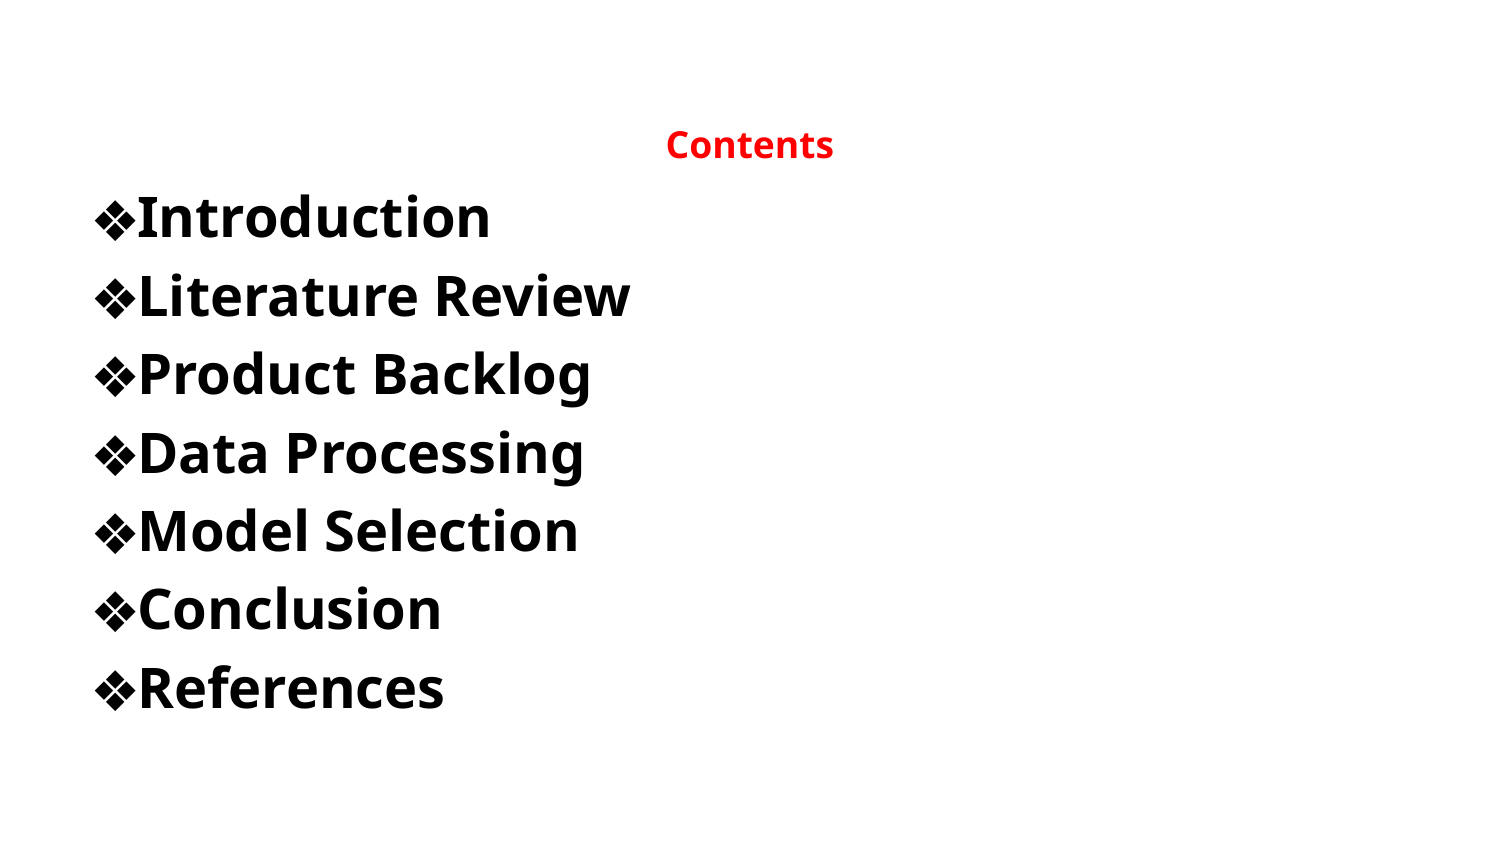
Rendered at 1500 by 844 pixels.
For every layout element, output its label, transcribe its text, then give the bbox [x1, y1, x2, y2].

title Contents [75, 33, 1425, 174]
list Introduction Literature Review Product Backlog Data Processing Model Selection Conclusion References [75, 174, 1425, 732]
